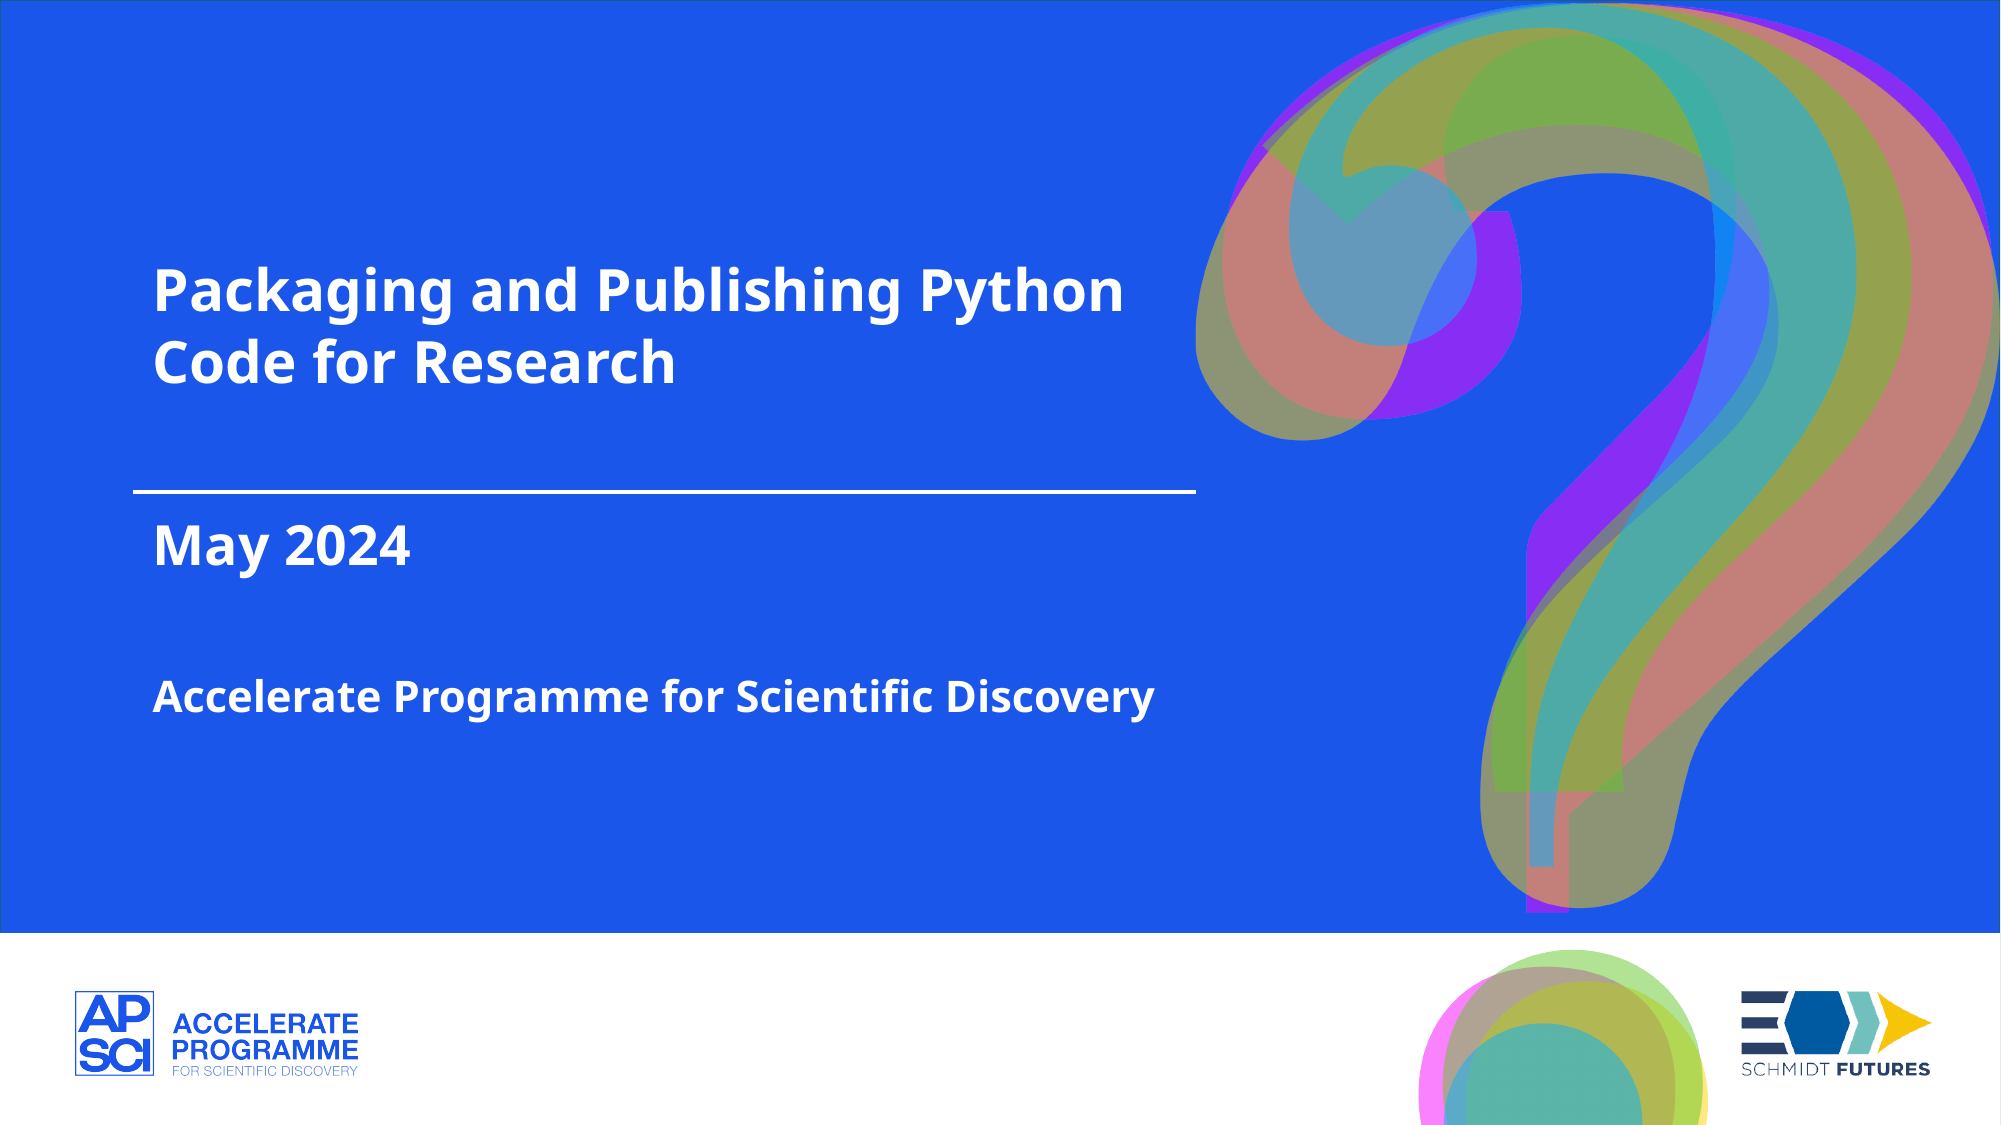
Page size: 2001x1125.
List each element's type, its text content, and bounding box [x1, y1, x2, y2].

list May 2024 [132, 501, 1196, 644]
list Accelerate Programme for Scientific Discovery [132, 659, 1196, 740]
list Packaging and Publishing Python Code for Research [132, 244, 1216, 485]
picture [1195, 3, 2000, 1125]
picture [75, 991, 358, 1076]
